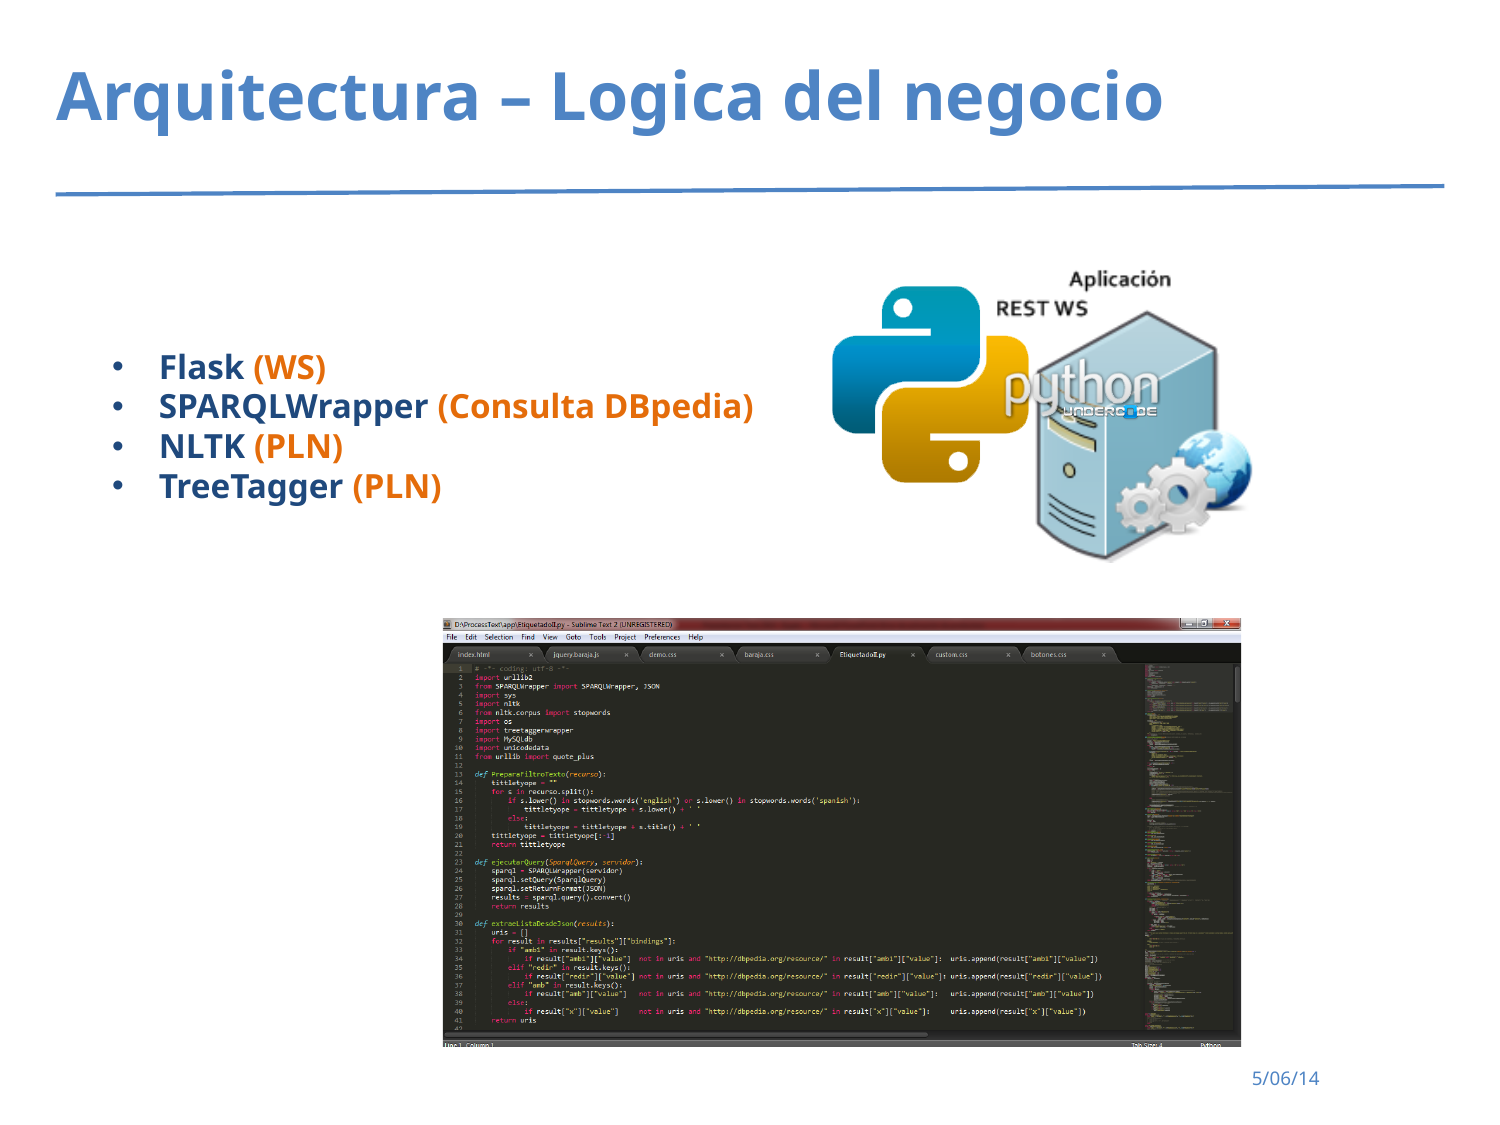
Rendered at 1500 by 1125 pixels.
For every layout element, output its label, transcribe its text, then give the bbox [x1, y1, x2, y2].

title Arquitectura – Logica del negocio [56, 45, 1442, 143]
picture [832, 262, 1254, 563]
subtitle Flask (WS) SPARQLWrapper (Consulta DBpedia) NLTK (PLN) TreeTagger (PLN) [110, 287, 823, 565]
picture [442, 617, 1242, 1047]
